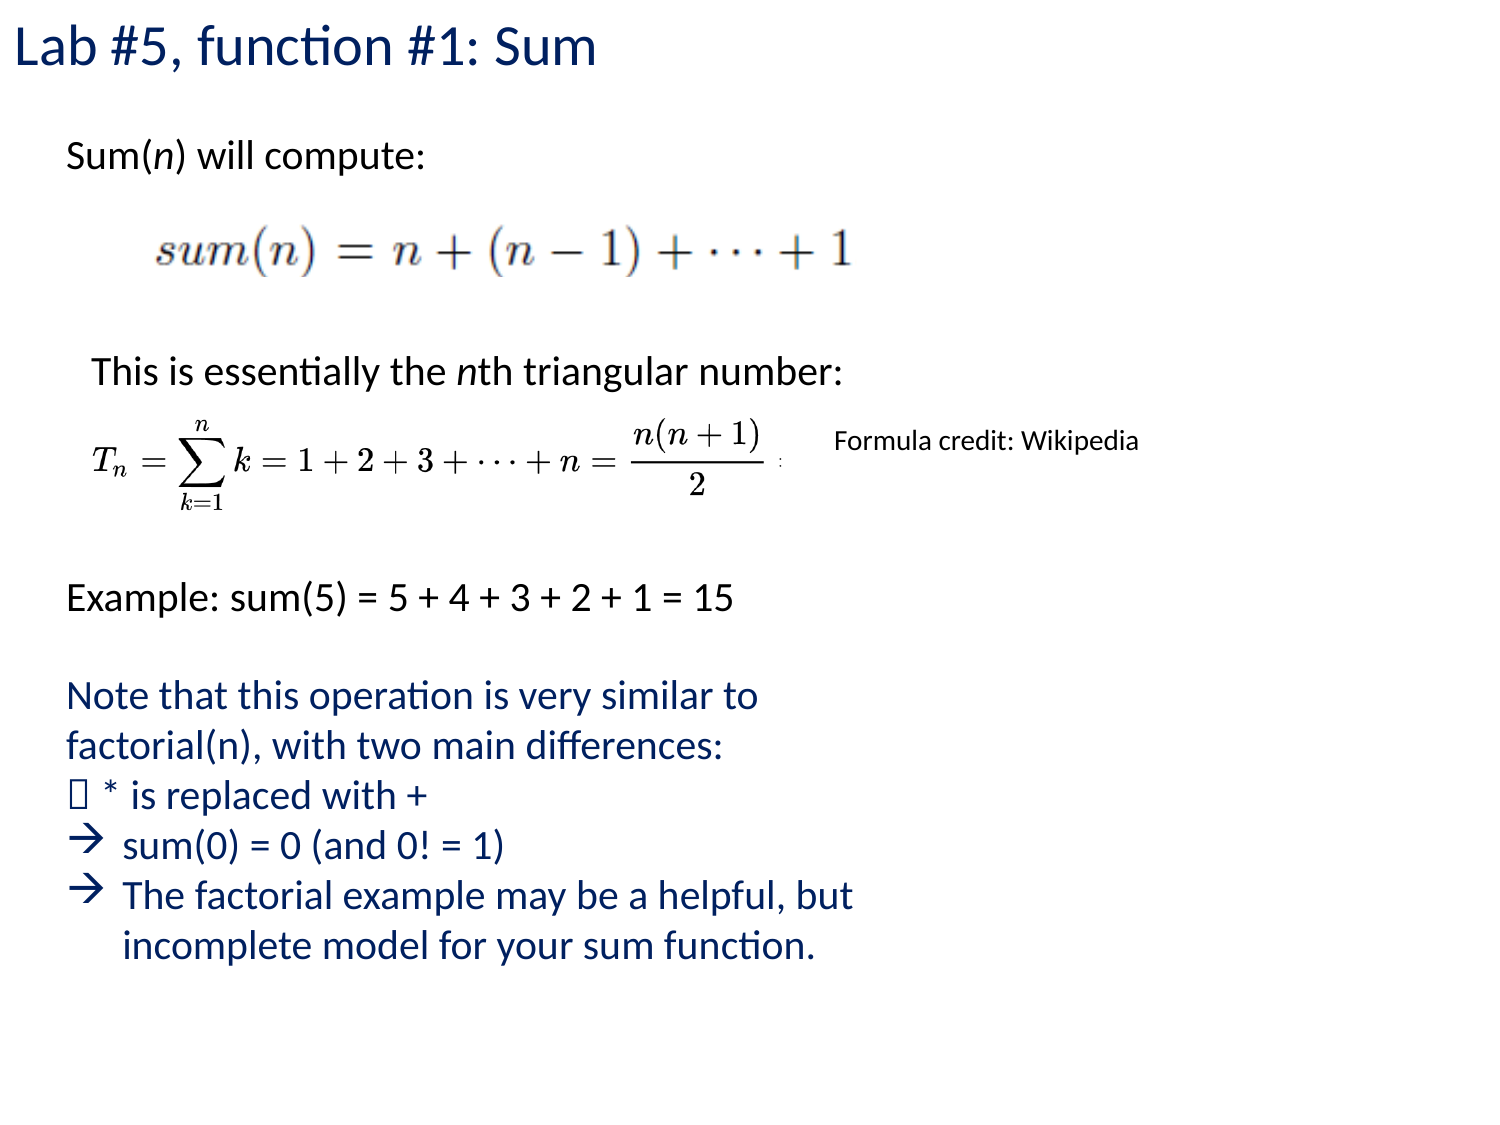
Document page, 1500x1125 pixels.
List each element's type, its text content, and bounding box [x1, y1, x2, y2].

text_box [76, 336, 907, 516]
text_box Formula credit: Wikipedia [907, 413, 1195, 464]
text_box Lab #5, function #1: Sum [0, 0, 1335, 85]
text_box Note that this operation is very similar to factorial(n), with two main differences:  * is replaced with + sum(0) = 0 (and 0! = 1) The factorial example may be a helpful, but incomplete model for your sum function. [51, 660, 882, 976]
text_box Example: sum(5) = 5 + 4 + 3 + 2 + 1 = 15 [51, 562, 882, 628]
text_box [51, 120, 857, 277]
